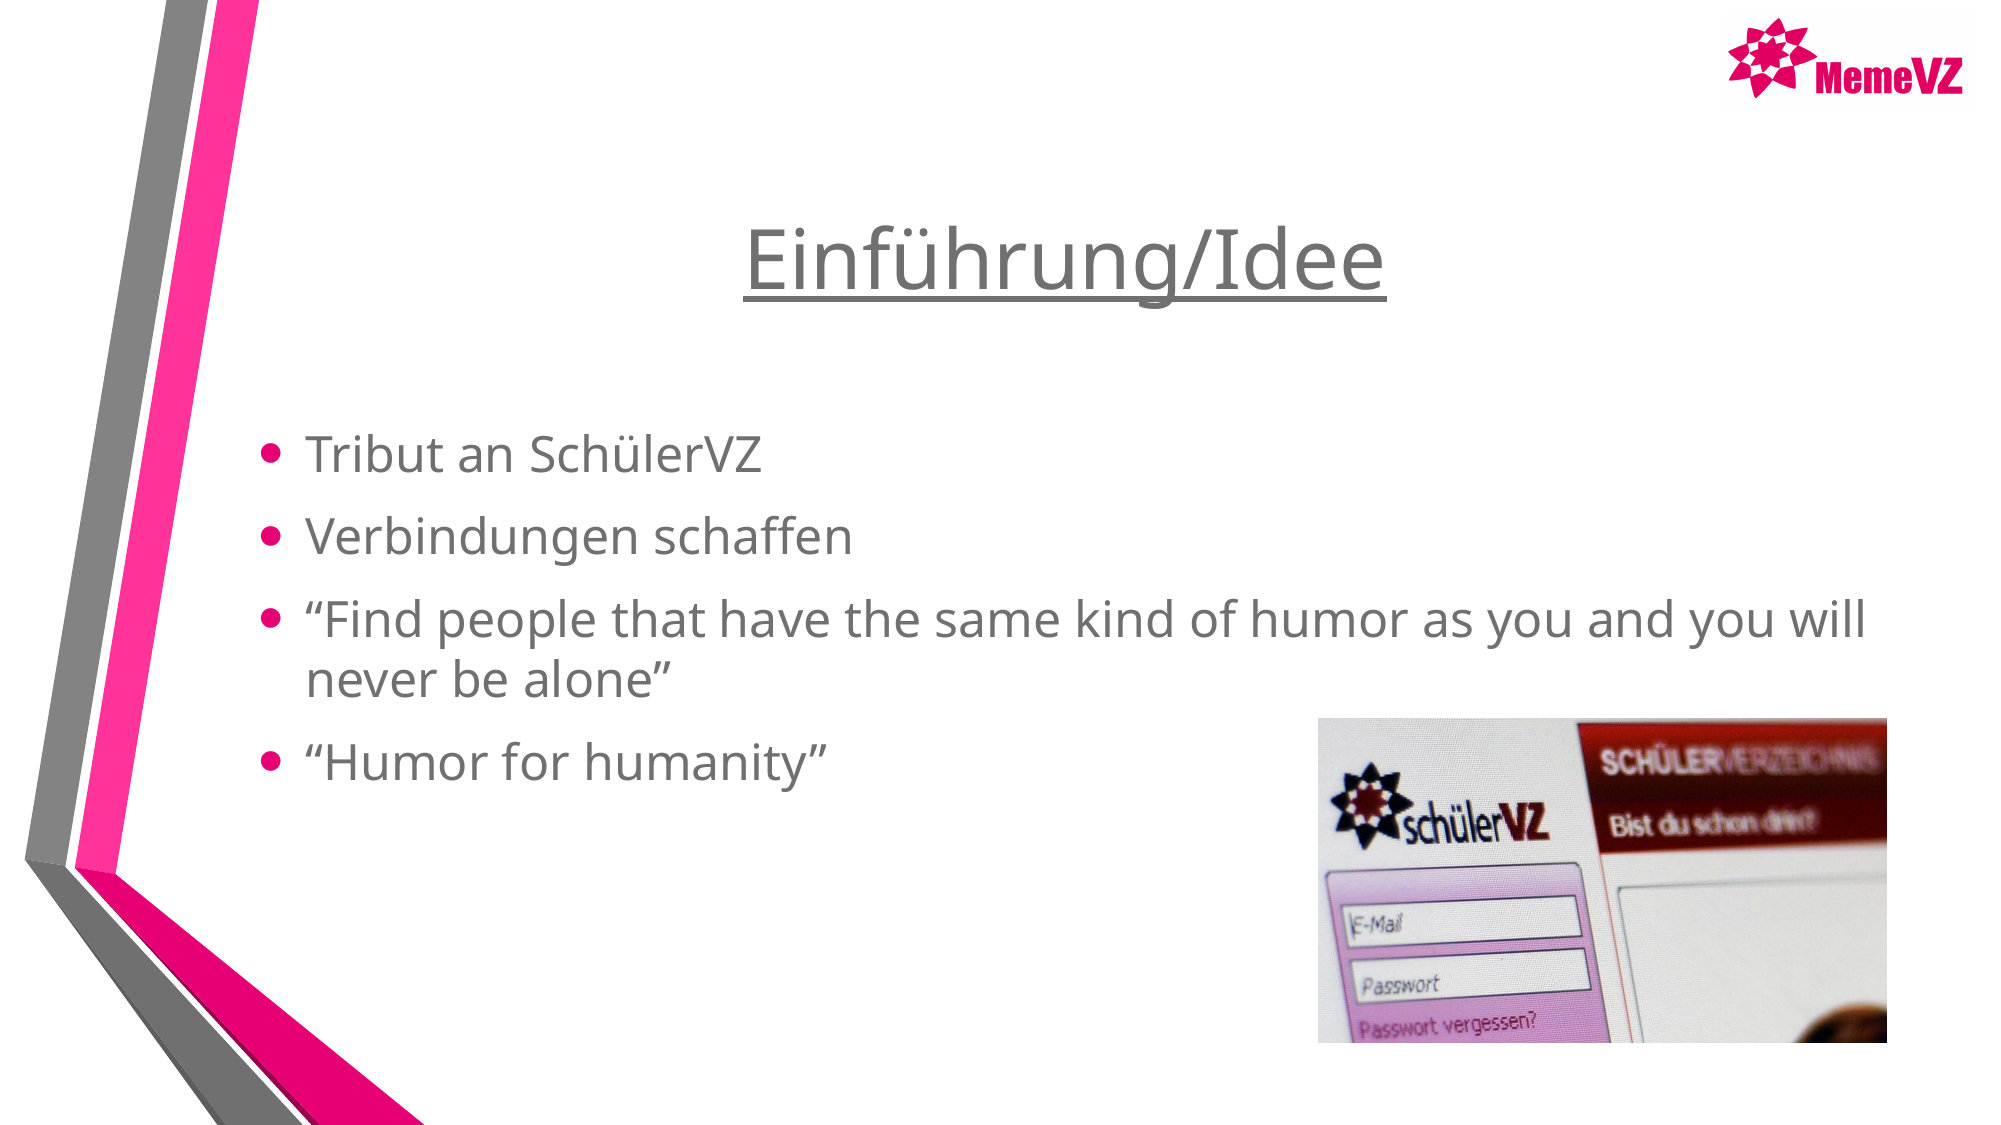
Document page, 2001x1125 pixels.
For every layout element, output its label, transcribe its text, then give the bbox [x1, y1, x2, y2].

picture [1318, 718, 1888, 1044]
list Tribut an SchülerVZ Verbindungen schaffen “Find people that have the same kind of humor as you and you will never be alone” “Humor for humanity” [243, 350, 1887, 863]
picture [1723, 13, 1973, 107]
title Einführung/Idee [243, 112, 1887, 350]
